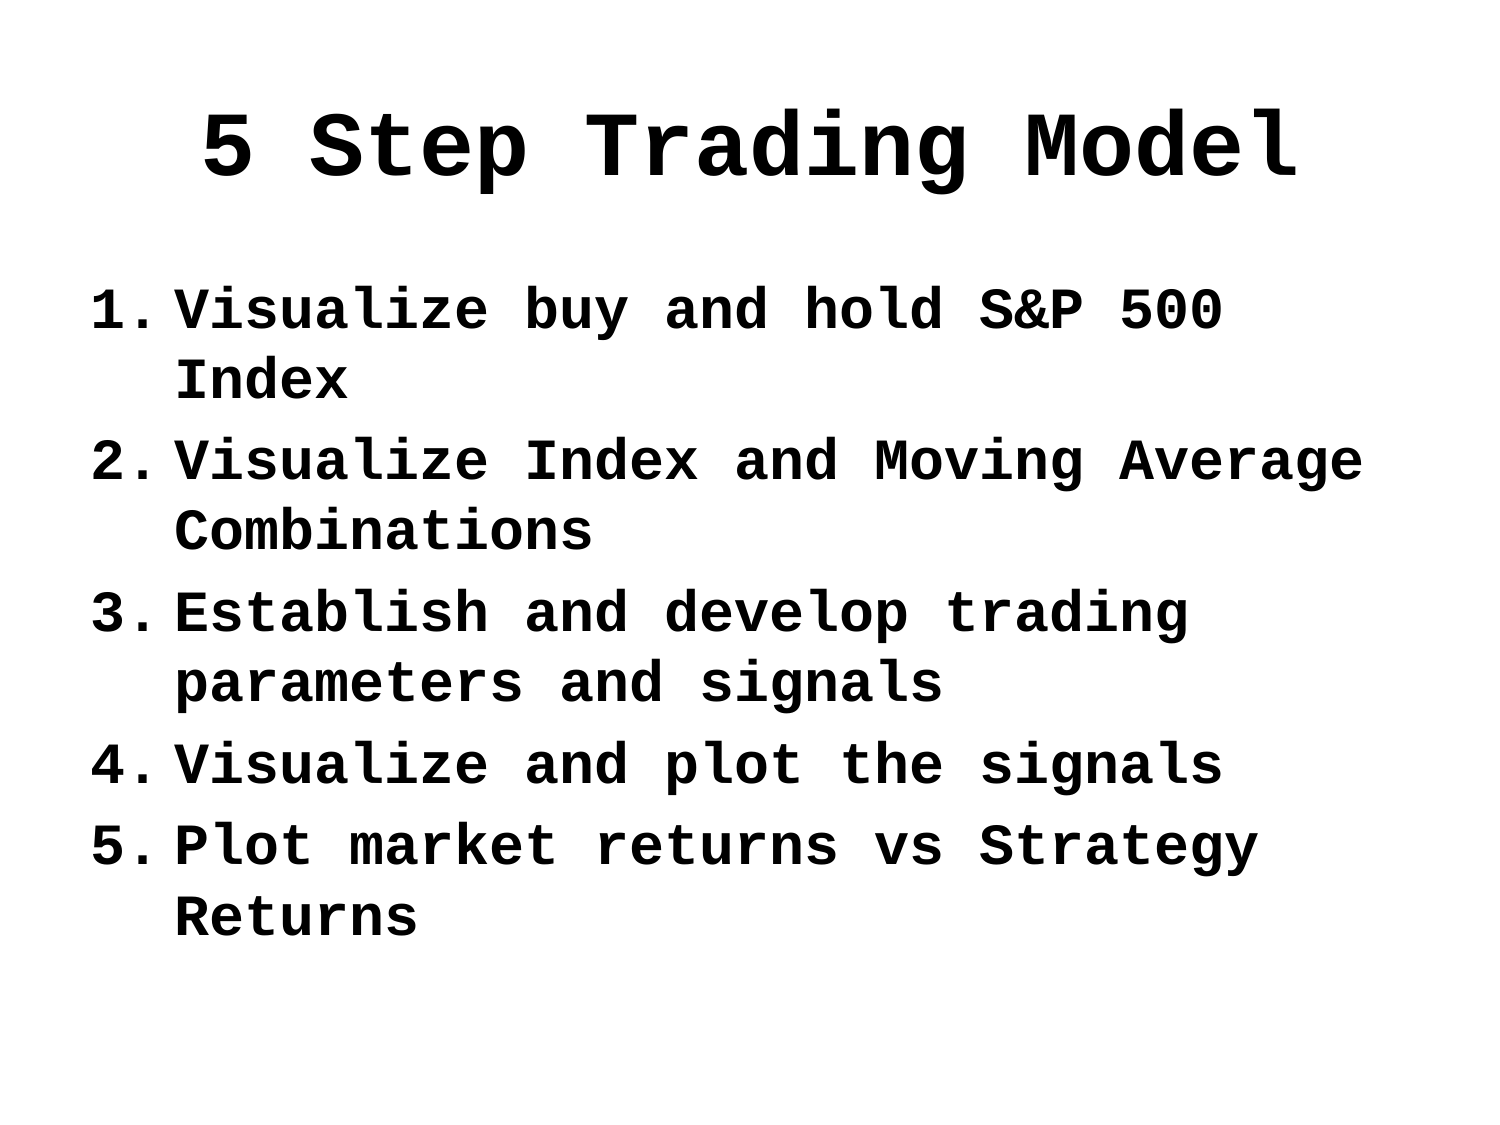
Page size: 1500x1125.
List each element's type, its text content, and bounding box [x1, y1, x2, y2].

title 5 Step Trading Model [75, 45, 1425, 233]
list Visualize buy and hold S&P 500 Index Visualize Index and Moving Average Combinations Establish and develop trading parameters and signals Visualize and plot the signals Plot market returns vs Strategy Returns [75, 262, 1425, 1005]
